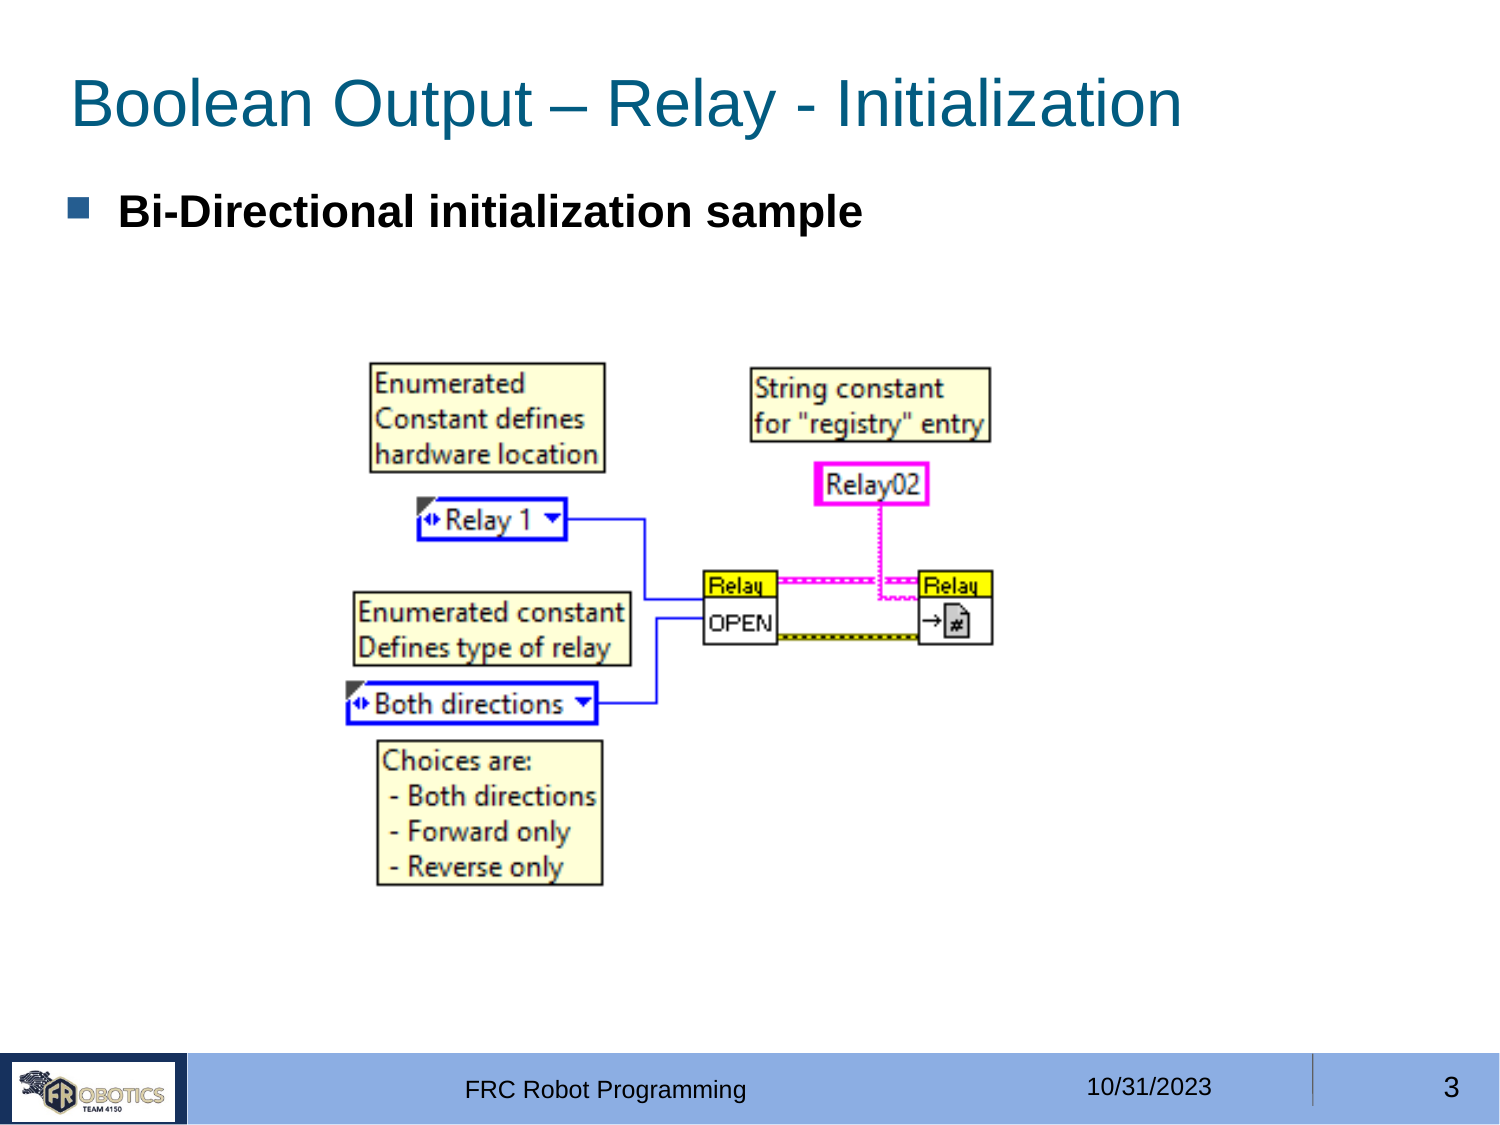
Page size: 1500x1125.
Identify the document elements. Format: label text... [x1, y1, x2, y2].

list Bi-Directional initialization sample [55, 174, 1340, 450]
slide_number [1012, 1071, 1287, 1100]
picture [12, 1062, 175, 1122]
footer FRC Robot Programming [225, 1074, 987, 1103]
title Boolean Output – Relay - Initialization [55, 52, 1442, 147]
picture [337, 356, 1013, 896]
slide_number <number> [1337, 1072, 1475, 1100]
